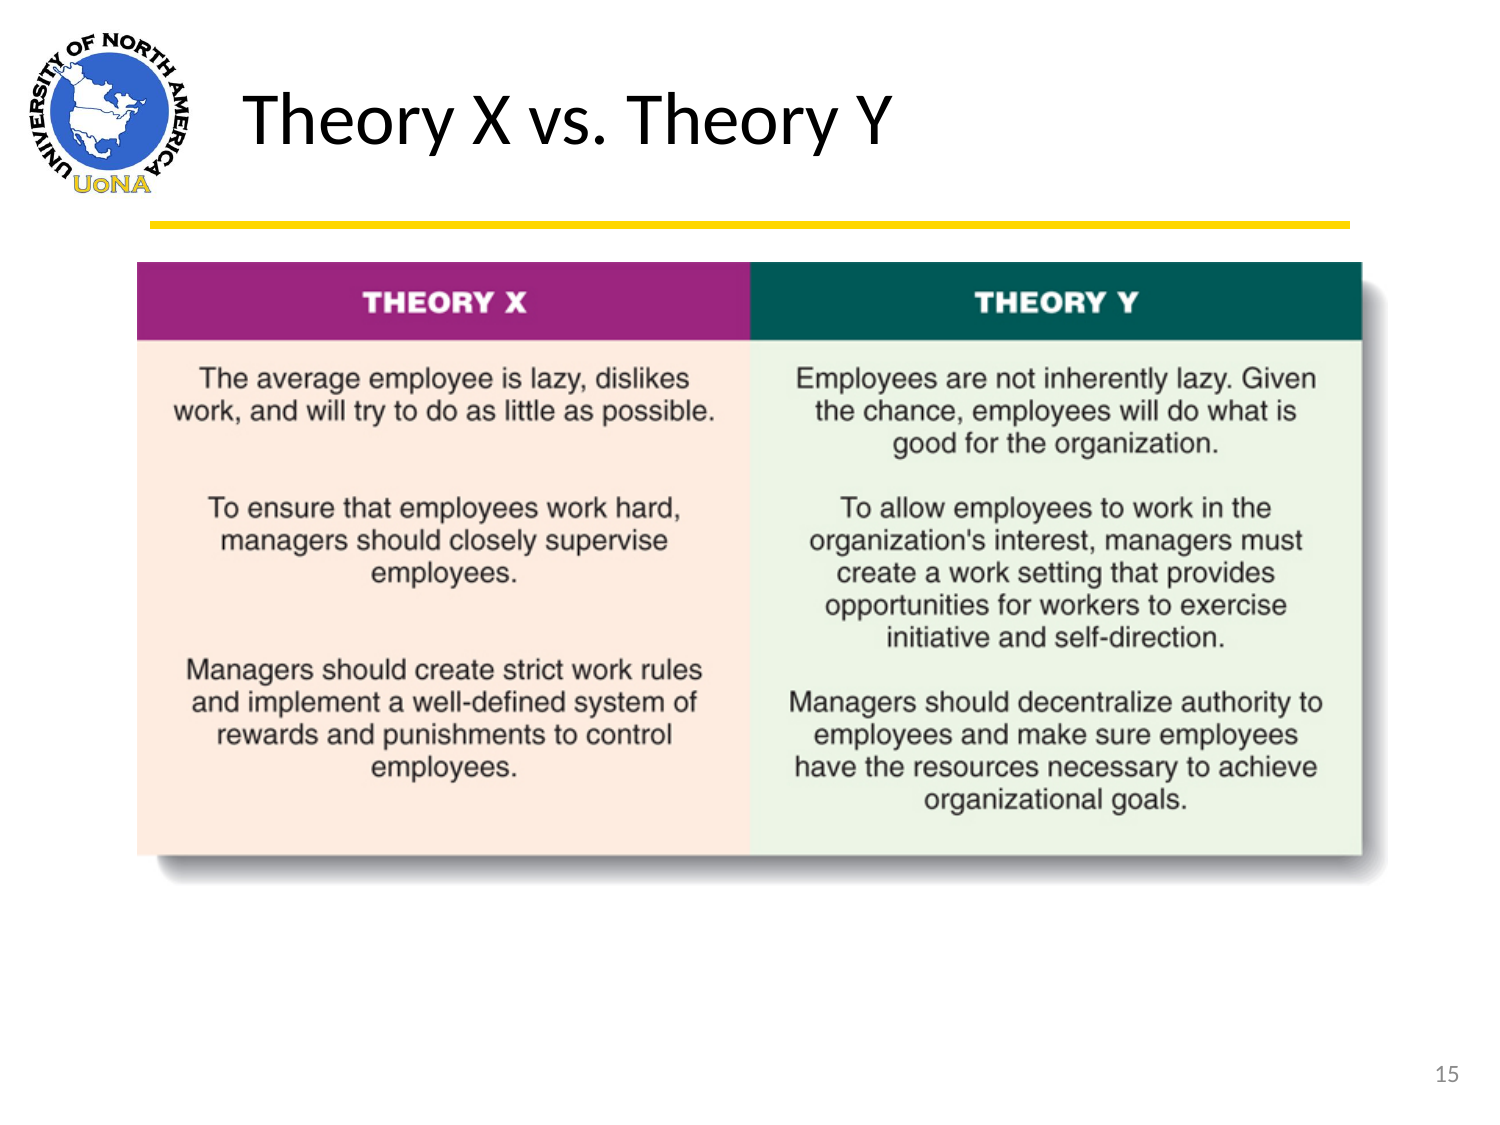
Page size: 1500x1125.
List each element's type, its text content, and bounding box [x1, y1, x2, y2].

text_box Theory X vs. Theory Y [227, 62, 910, 168]
slide_number 15 [1412, 1042, 1475, 1103]
picture [137, 262, 1388, 887]
picture [19, 24, 200, 200]
